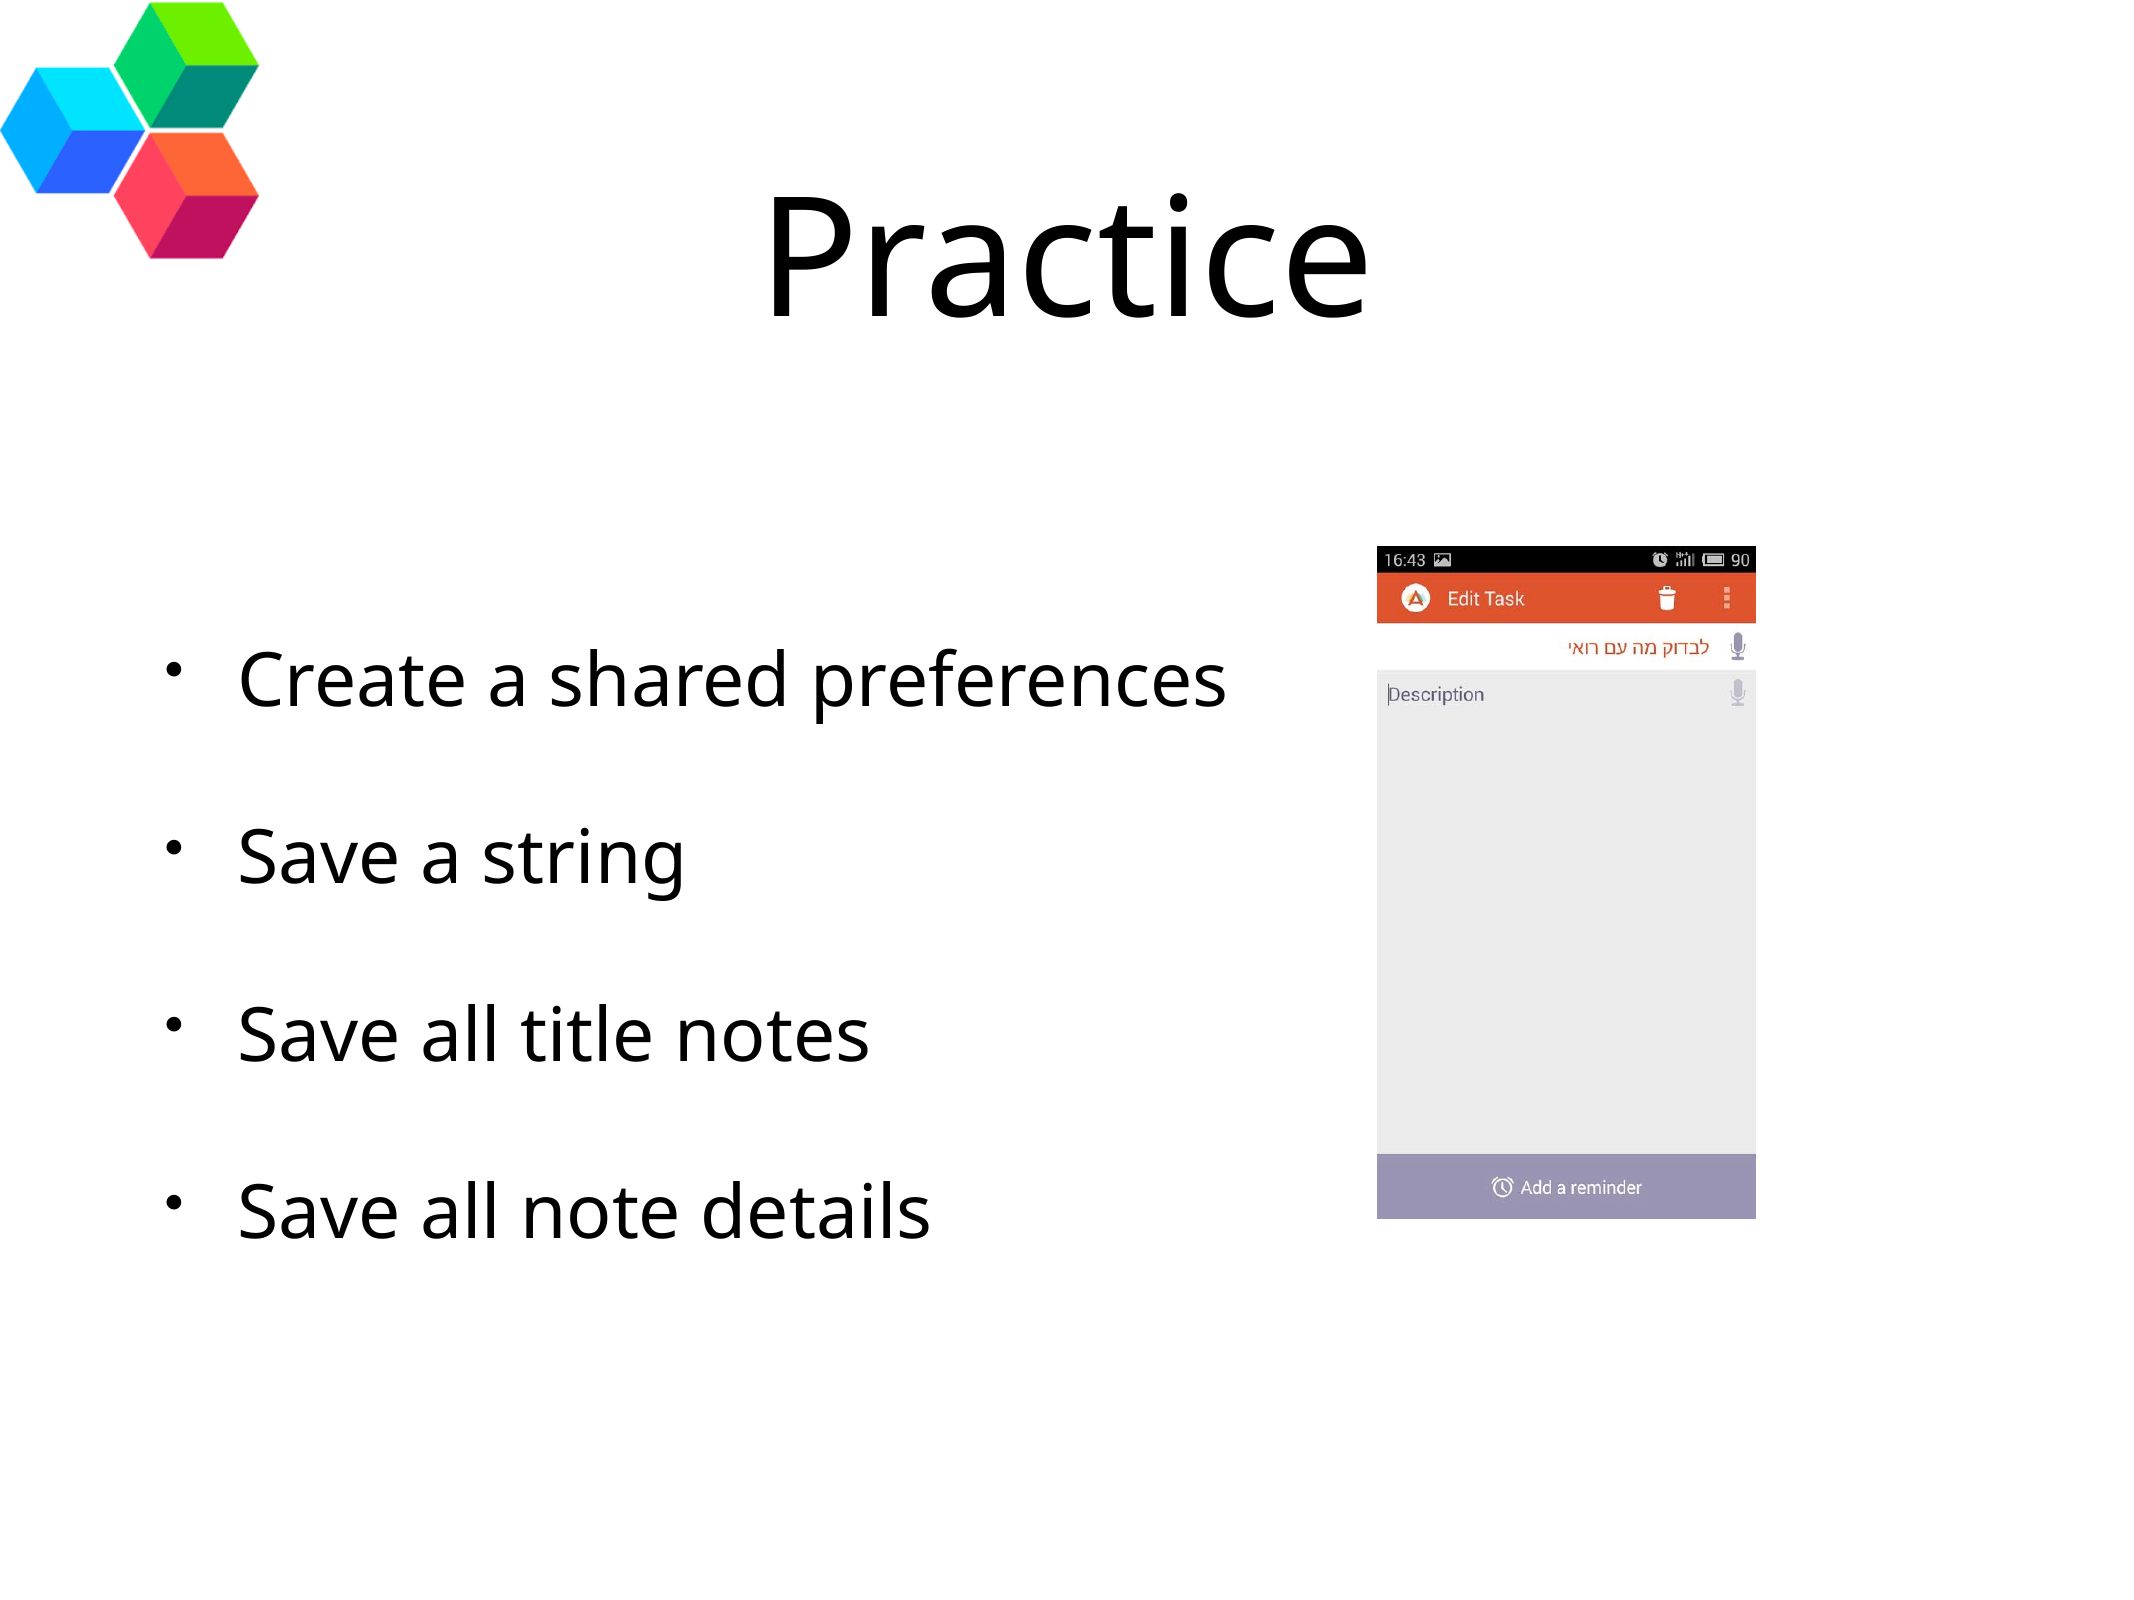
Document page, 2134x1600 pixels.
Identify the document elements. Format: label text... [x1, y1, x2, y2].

picture [1377, 545, 1756, 1219]
title Practice [155, 72, 1978, 426]
list Create a shared preferences Save a string Save all title notes Save all note details [155, 426, 1978, 1459]
picture [0, 1, 259, 260]
